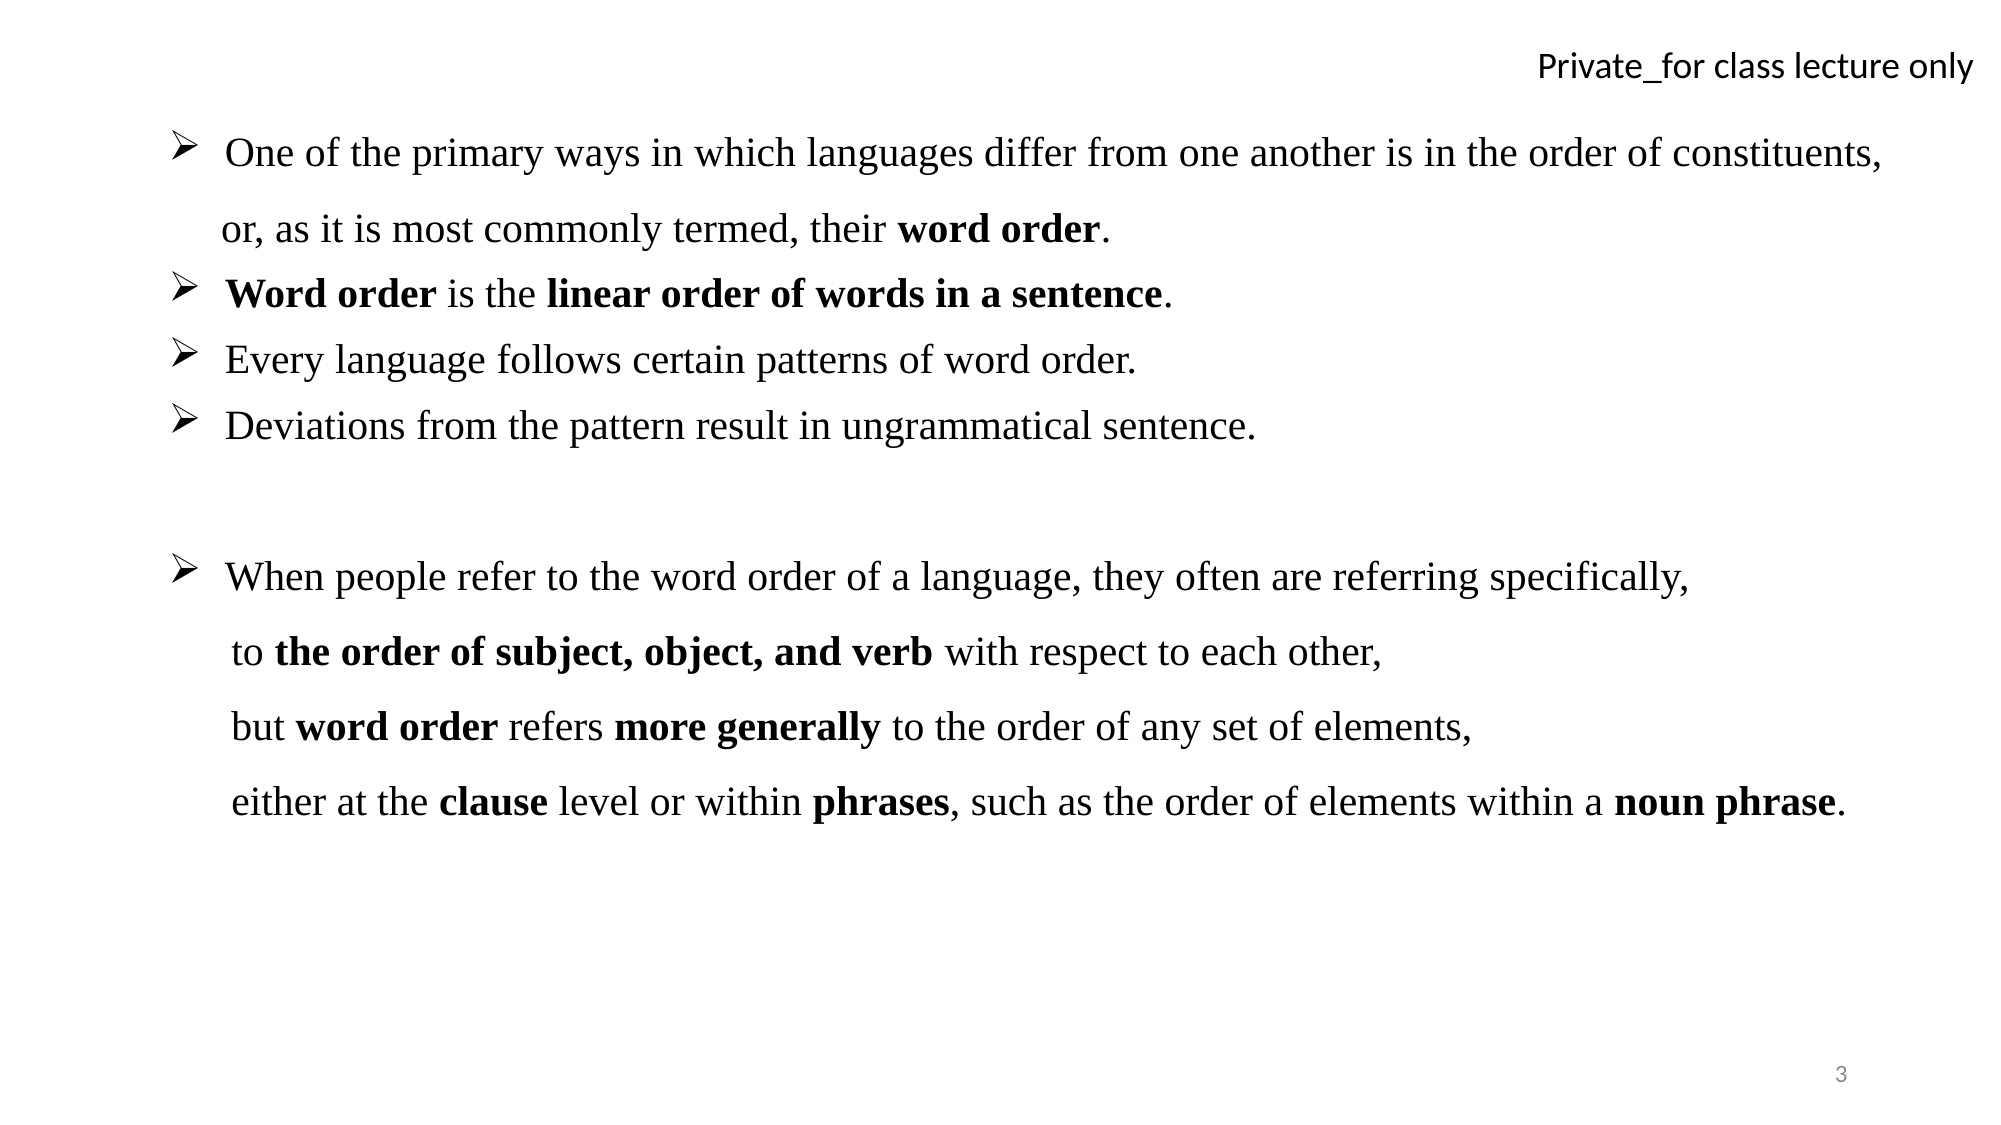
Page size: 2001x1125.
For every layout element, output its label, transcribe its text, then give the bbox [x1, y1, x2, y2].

slide_number 3 [1412, 1042, 1863, 1103]
subtitle One of the primary ways in which languages differ from one another is in the order of constituents, or, as it is most commonly termed, their word order. Word order is the linear order of words in a sentence. Every language follows certain patterns of word order. Deviations from the pattern result in ungrammatical sentence. When people refer to the word order of a language, they often are referring specifically, to the order of subject, object, and verb with respect to each other, but word order refers more generally to the order of any set of elements, either at the clause level or within phrases, such as the order of elements within a noun phrase. [153, 92, 1988, 1043]
